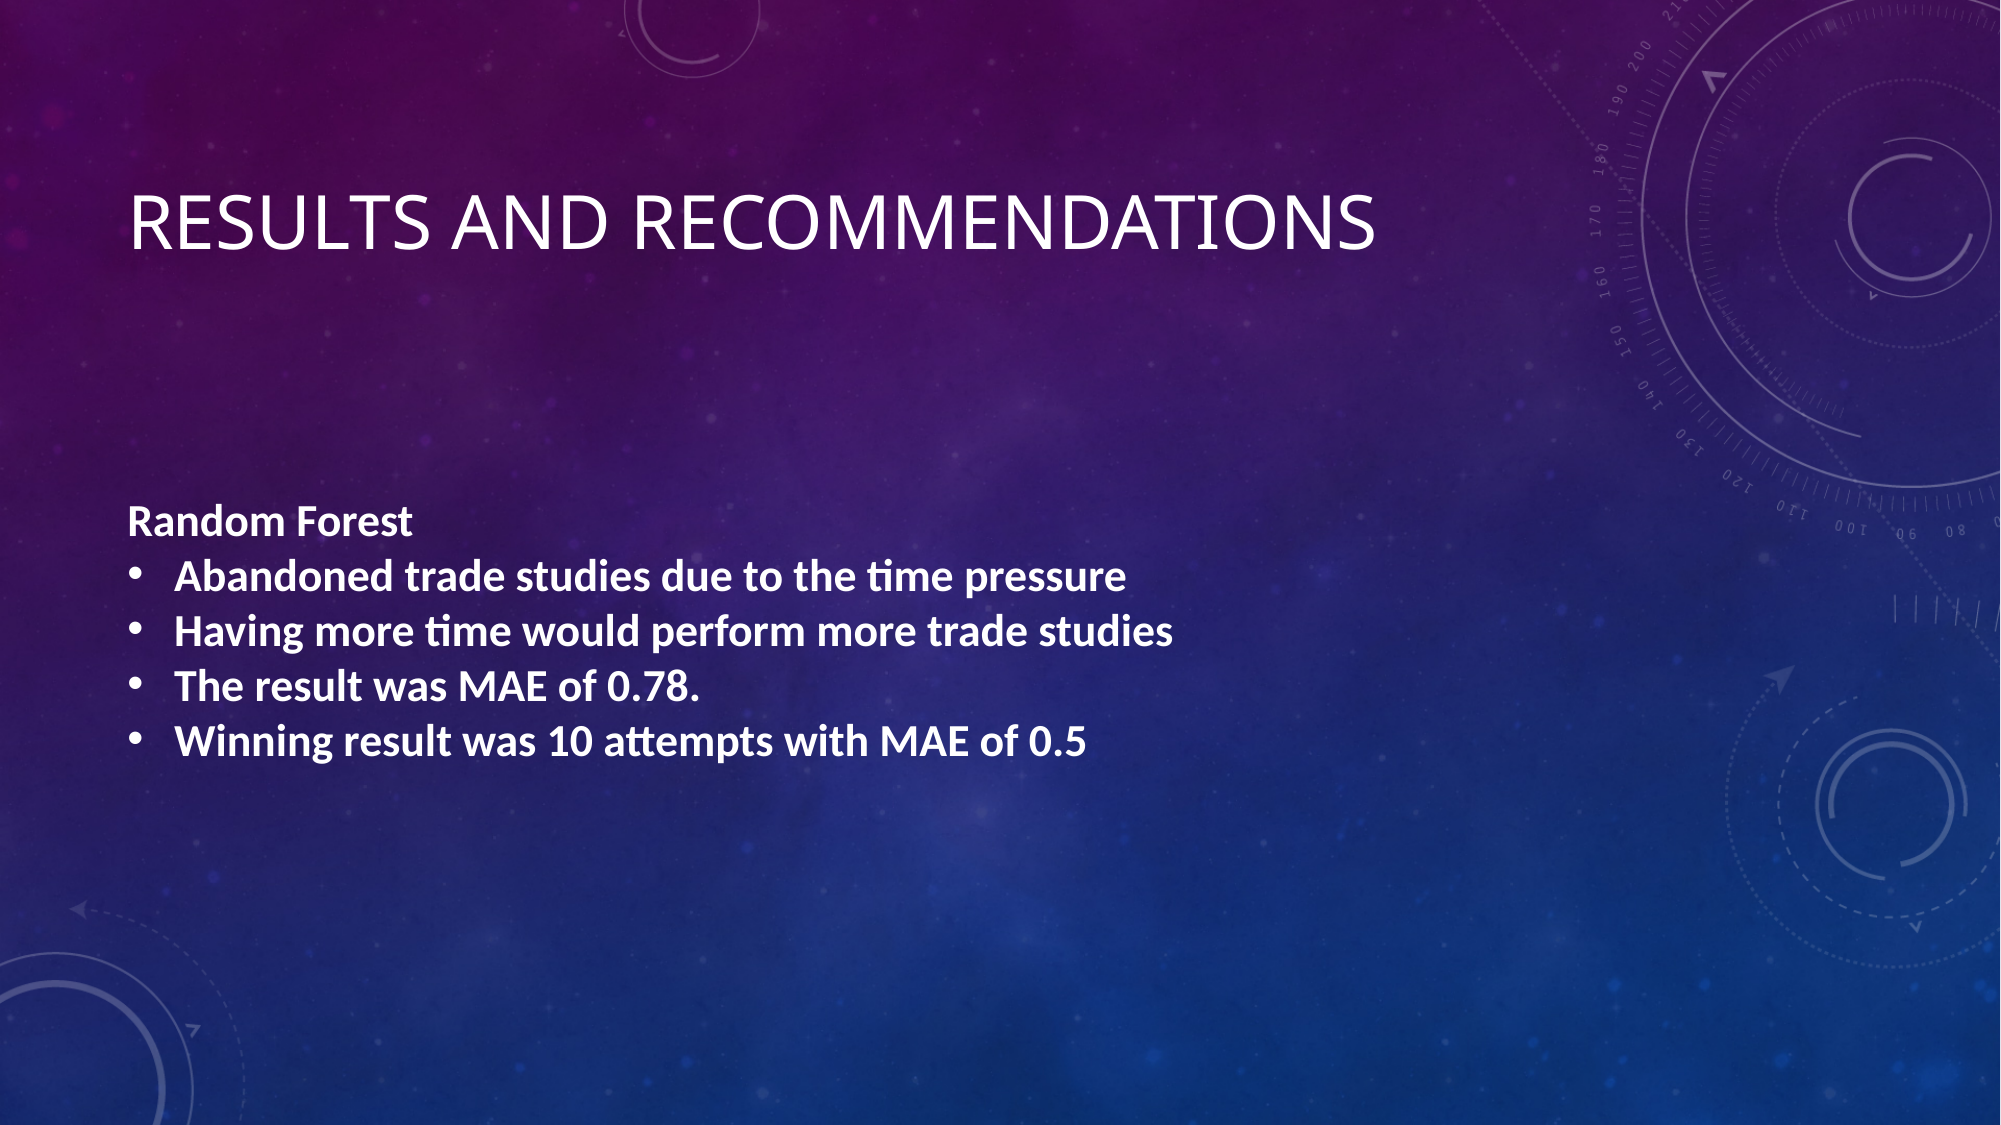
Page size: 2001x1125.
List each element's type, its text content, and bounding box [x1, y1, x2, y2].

text_box Random Forest Abandoned trade studies due to the time pressure Having more time would perform more trade studies The result was MAE of 0.78. Winning result was 10 attempts with MAE of 0.5 [112, 351, 1775, 950]
text_box Results and recommendations [112, 99, 1775, 339]
picture [0, 0, 2001, 1125]
